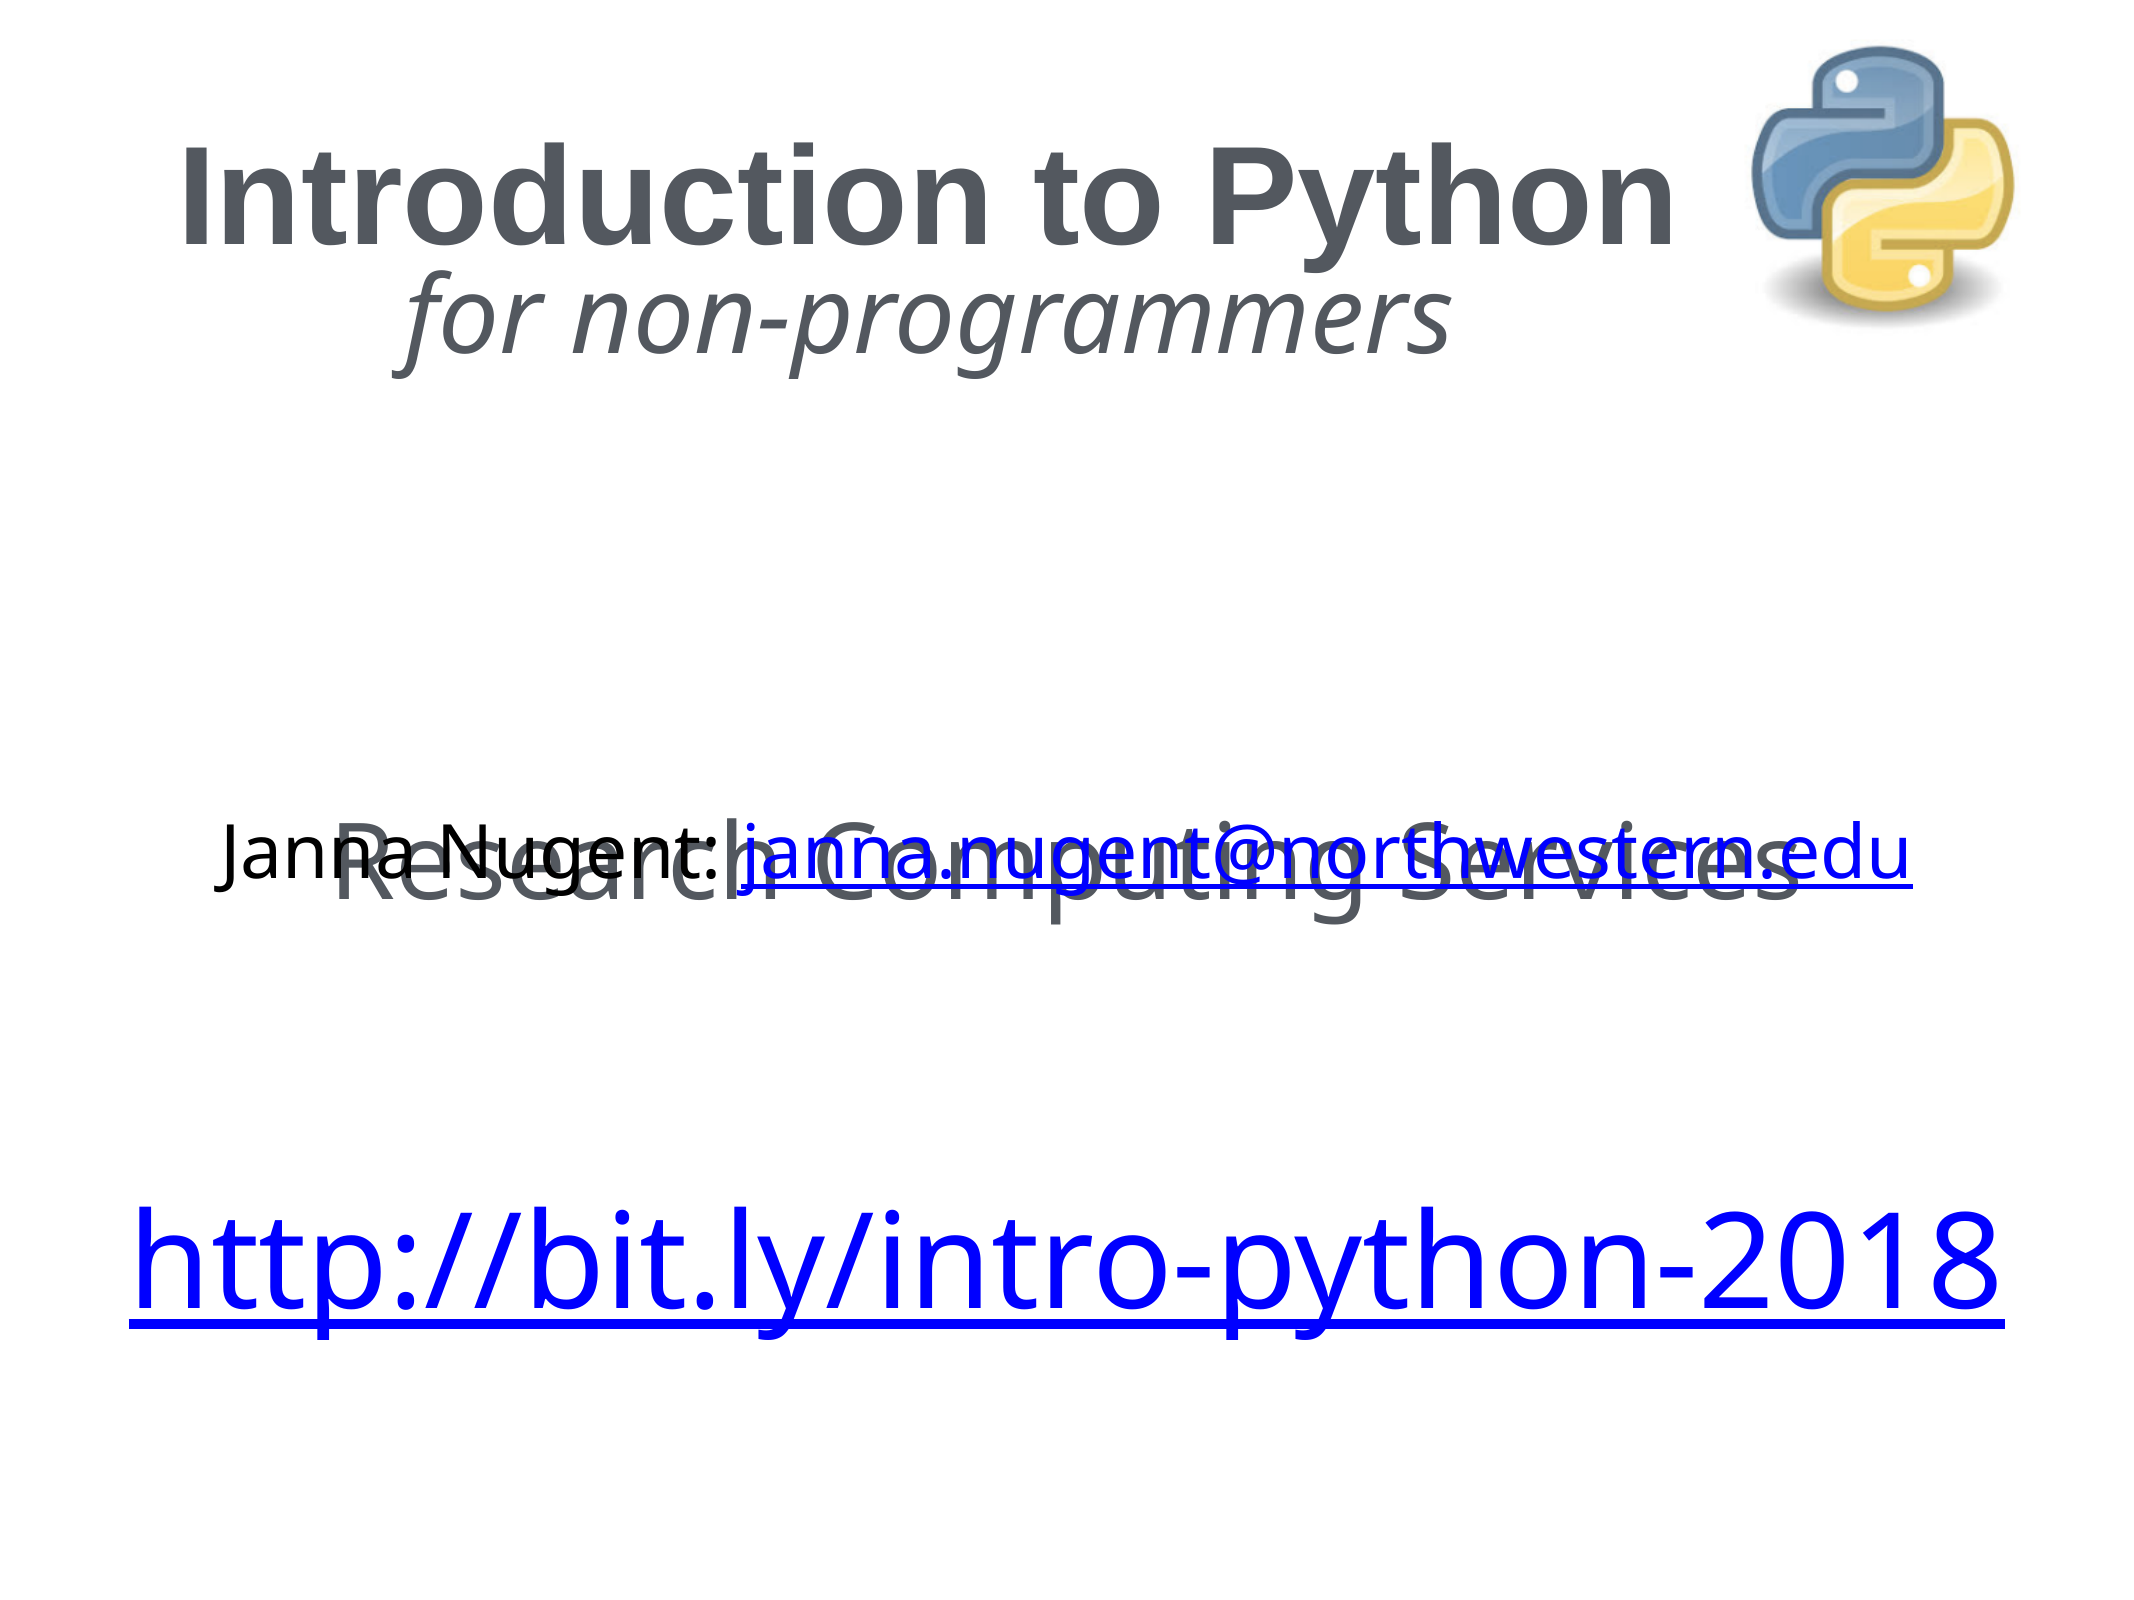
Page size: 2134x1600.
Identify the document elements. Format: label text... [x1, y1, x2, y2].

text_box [406, 37, 2033, 384]
text_box http://bit.ly/intro-python-2018 [120, 1167, 2013, 1366]
text_box Janna Nugent: janna.nugent@northwestern.edu [211, 795, 1922, 914]
subtitle Introduction to Python [70, 95, 401, 283]
title Research Computing Services [207, 386, 1926, 930]
